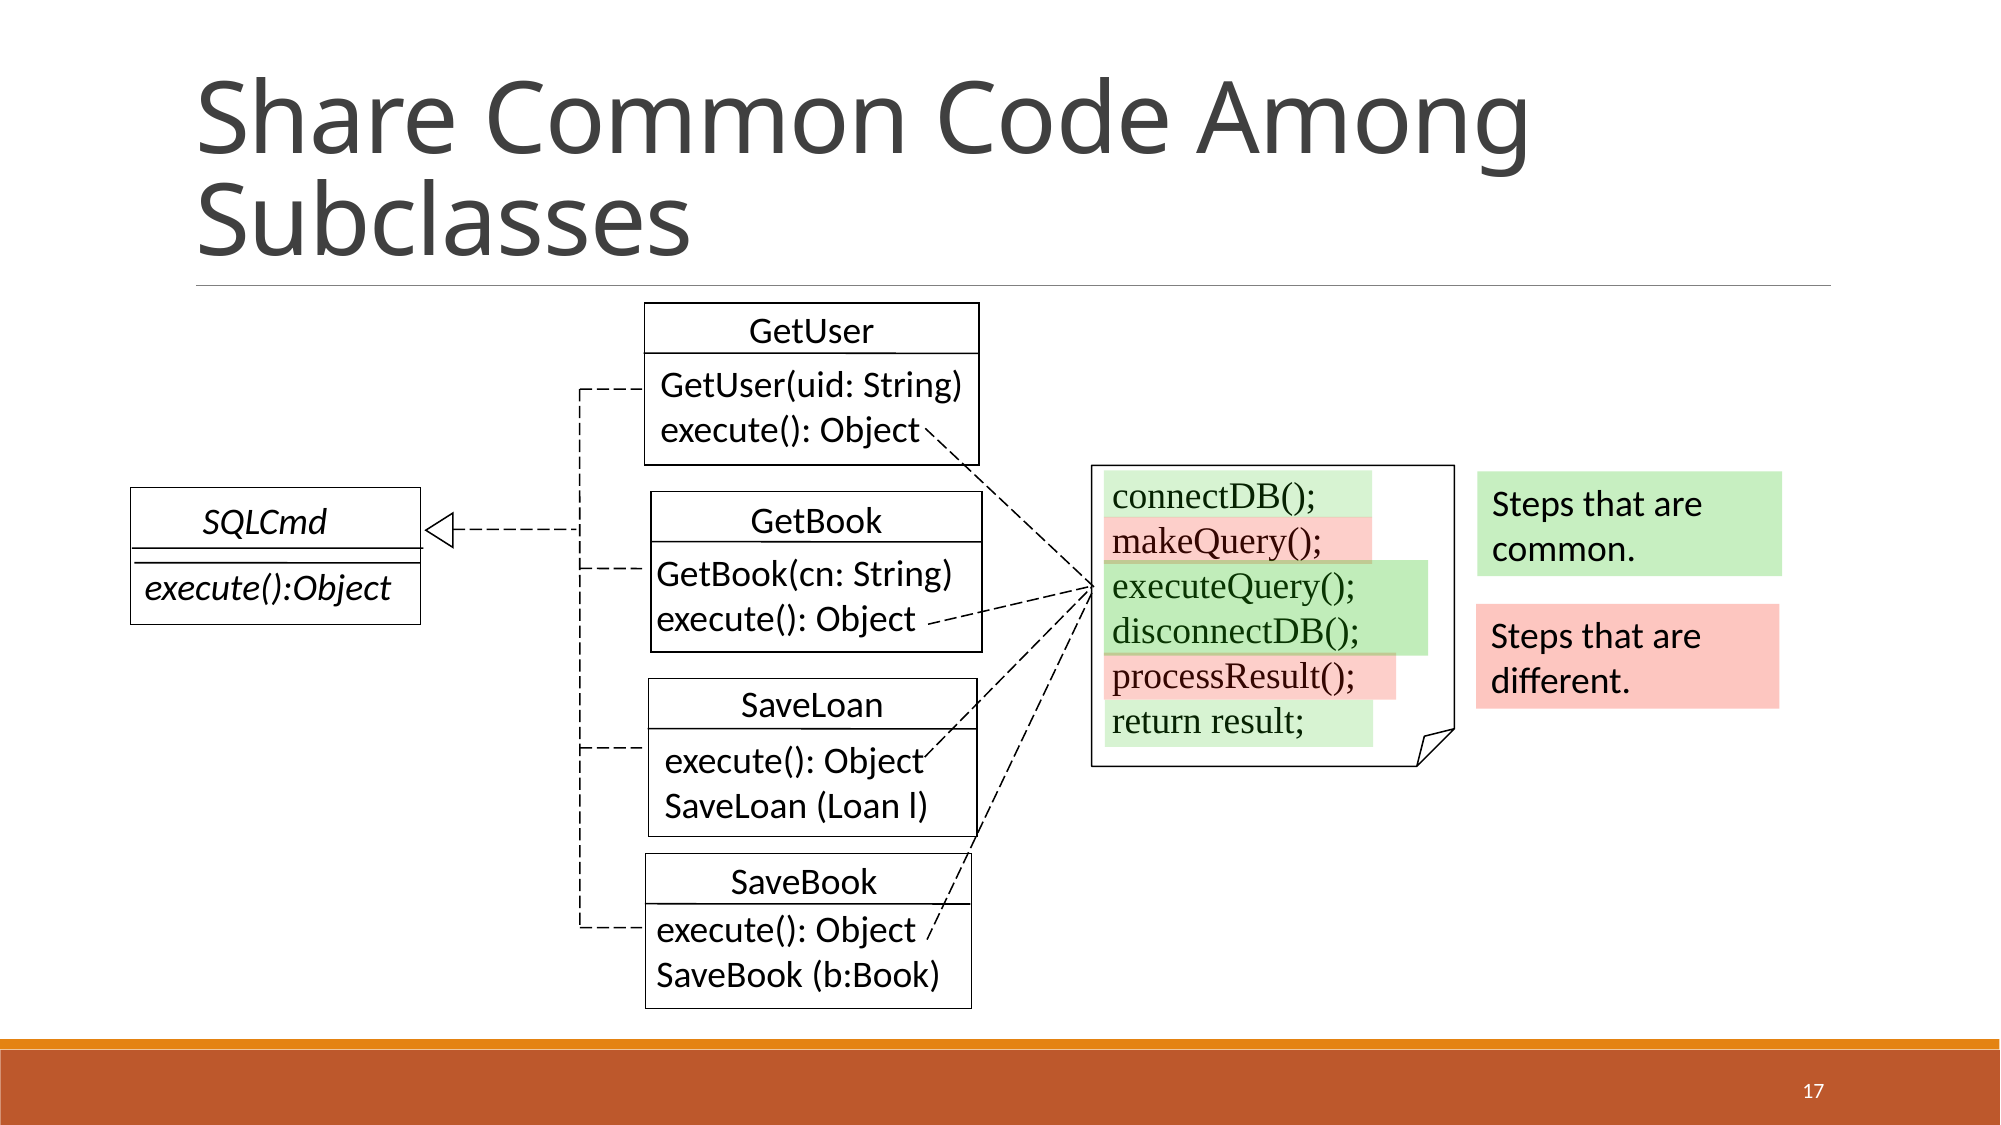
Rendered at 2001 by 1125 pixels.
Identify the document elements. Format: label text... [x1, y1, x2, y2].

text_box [650, 491, 921, 653]
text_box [924, 427, 1455, 940]
text_box [425, 513, 453, 548]
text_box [1103, 469, 1783, 748]
slide_number 17 [1624, 1059, 1840, 1120]
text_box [647, 678, 921, 837]
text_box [643, 302, 981, 466]
text_box [130, 487, 421, 625]
title Share Common Code Among Subclasses [180, 47, 1830, 284]
text_box execute():Object [144, 563, 392, 608]
text_box SQLCmd [202, 496, 328, 542]
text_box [644, 853, 972, 1010]
